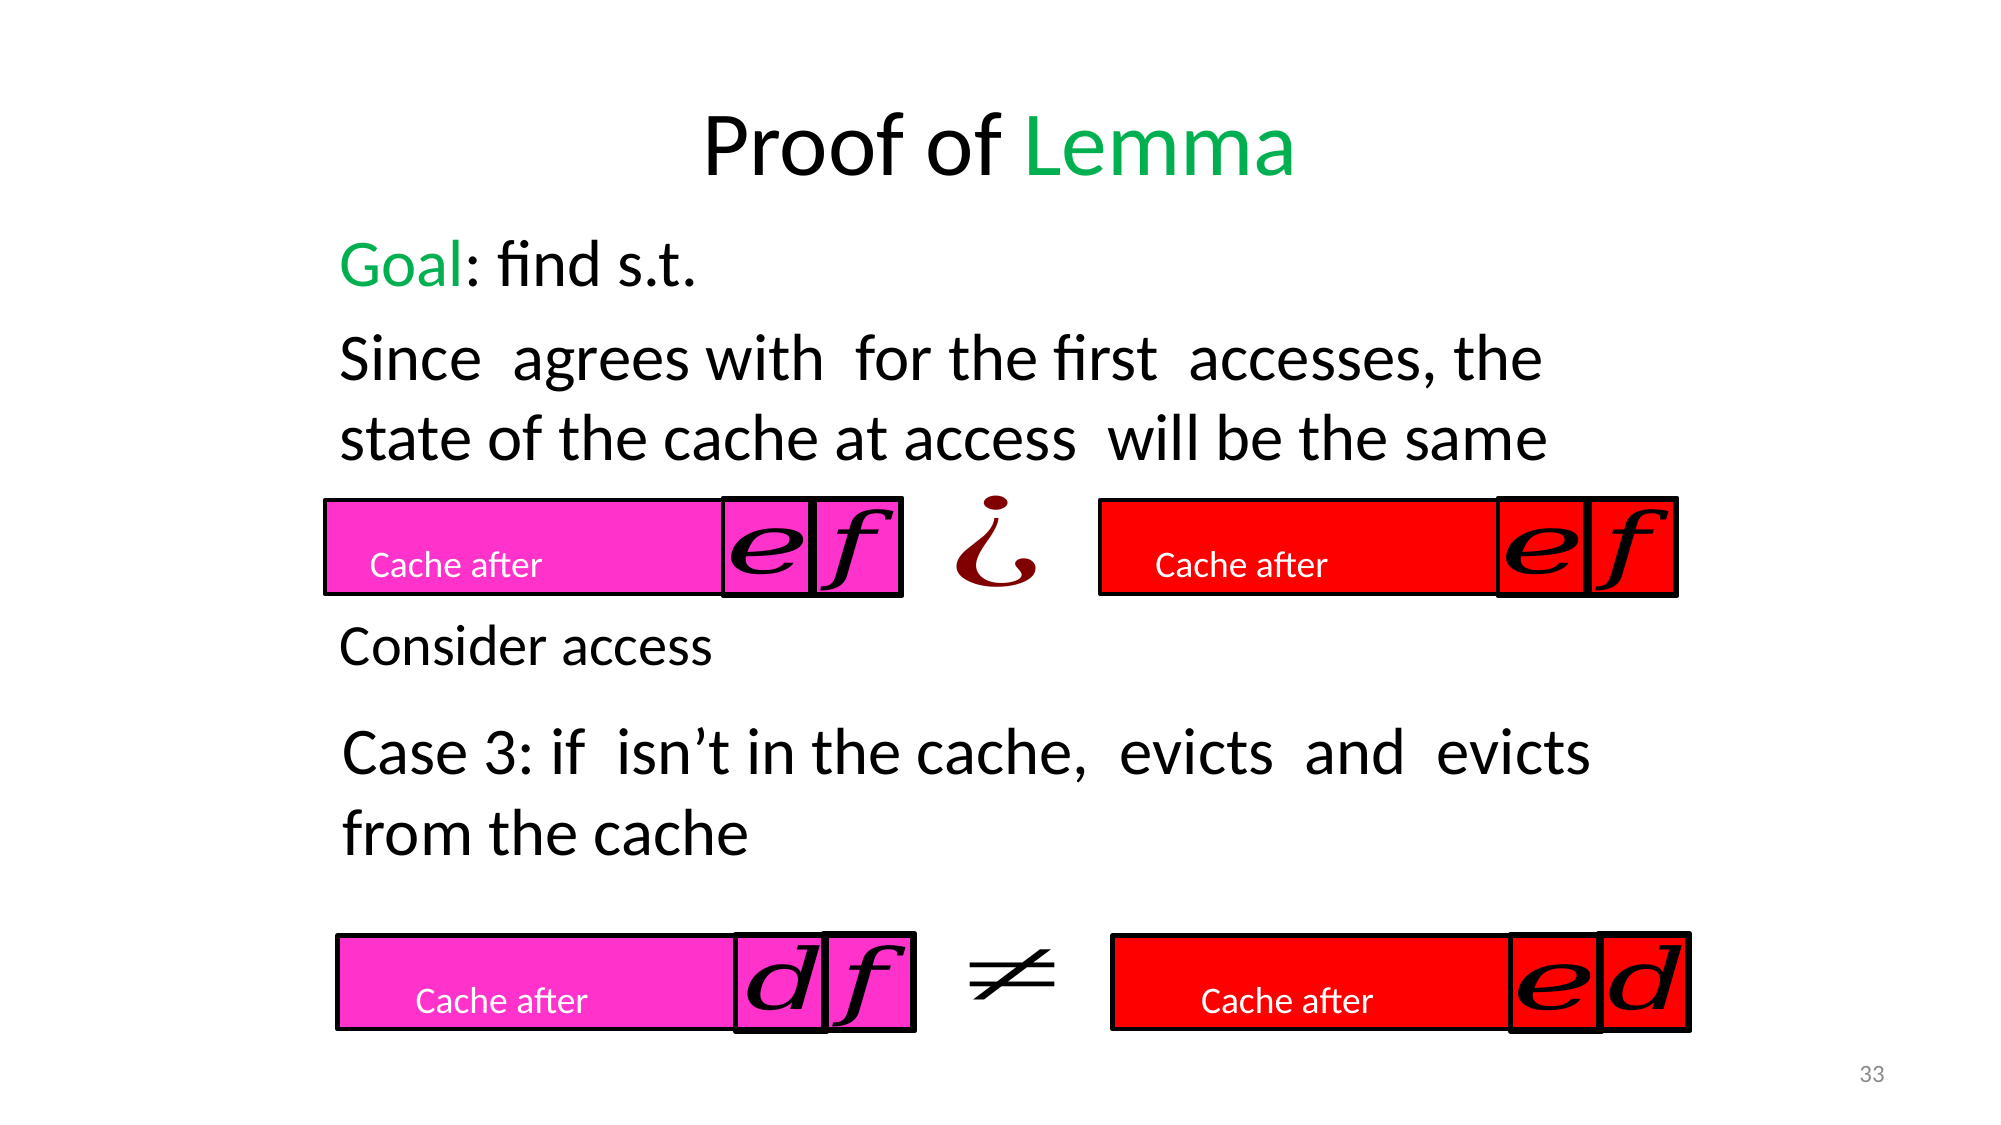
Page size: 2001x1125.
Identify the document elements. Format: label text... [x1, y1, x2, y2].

title Proof of Lemma [99, 45, 1900, 233]
slide_number 33 [1433, 1042, 1900, 1103]
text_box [322, 499, 901, 594]
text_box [335, 935, 913, 1030]
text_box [1097, 499, 1676, 598]
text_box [1110, 935, 1688, 1034]
